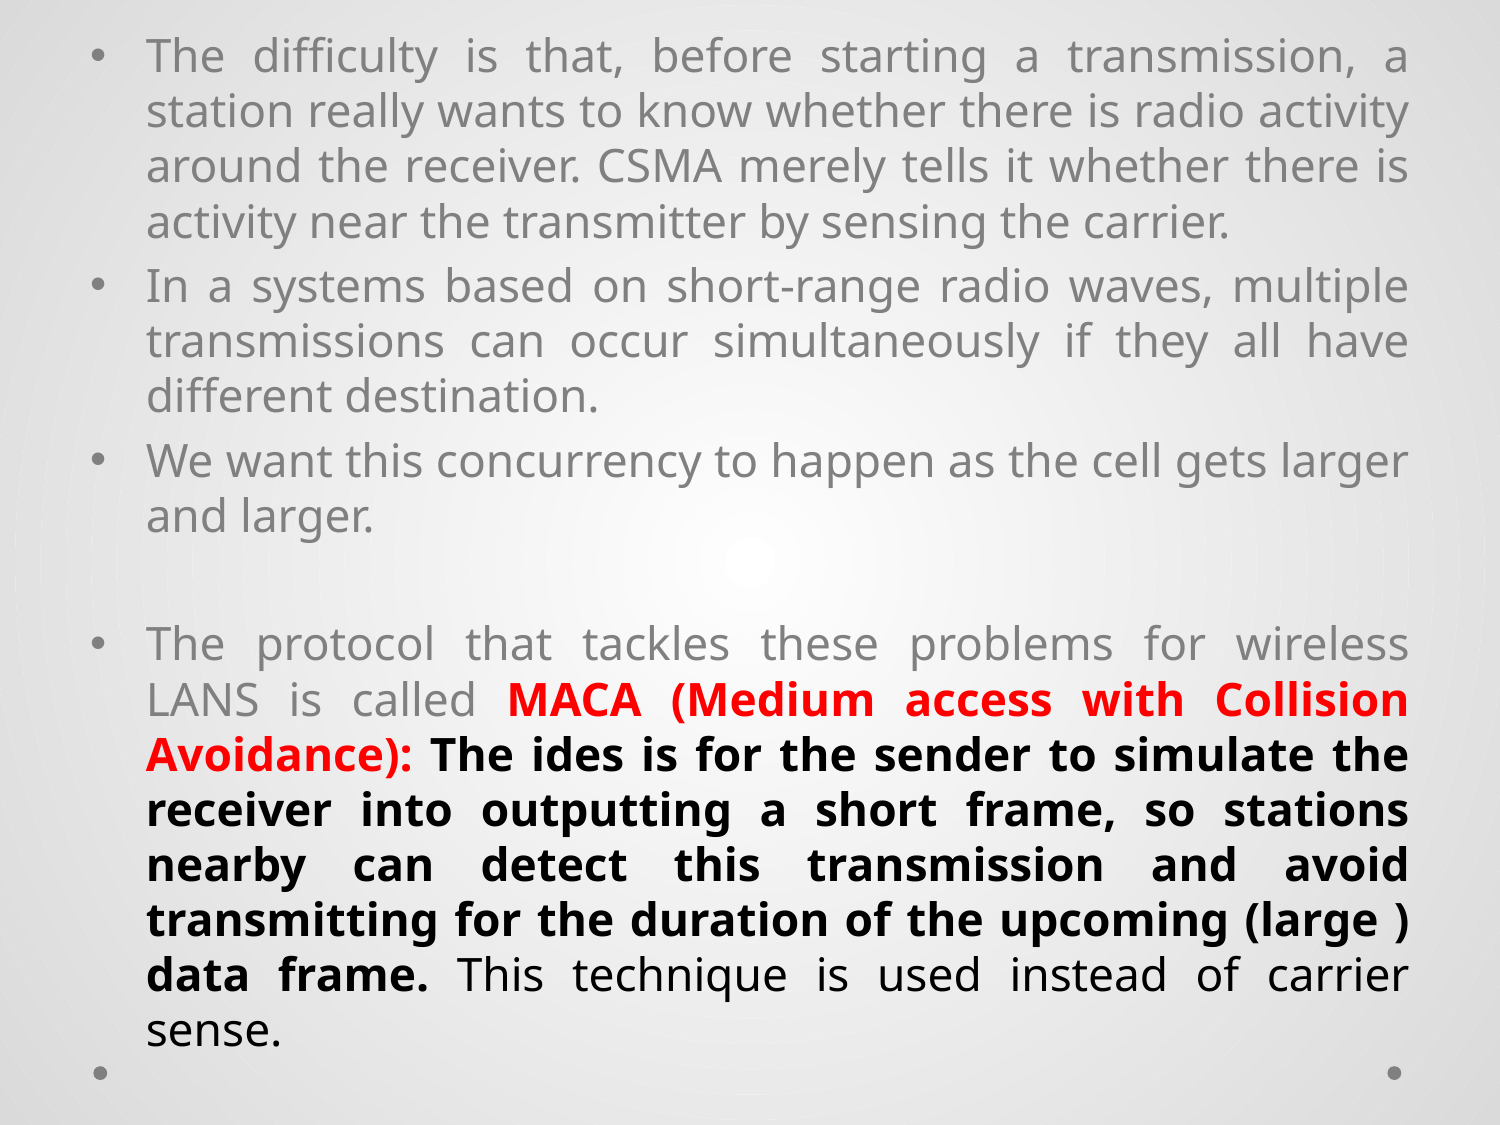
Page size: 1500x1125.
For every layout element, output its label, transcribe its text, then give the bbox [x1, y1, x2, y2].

list The difficulty is that, before starting a transmission, a station really wants to know whether there is radio activity around the receiver. CSMA merely tells it whether there is activity near the transmitter by sensing the carrier. In a systems based on short-range radio waves, multiple transmissions can occur simultaneously if they all have different destination. We want this concurrency to happen as the cell gets larger and larger. The protocol that tackles these problems for wireless LANS is called MACA (Medium access with Collision Avoidance): The ides is for the sender to simulate the receiver into outputting a short frame, so stations nearby can detect this transmission and avoid transmitting for the duration of the upcoming (large ) data frame. This technique is used instead of carrier sense. [75, 19, 1425, 1094]
